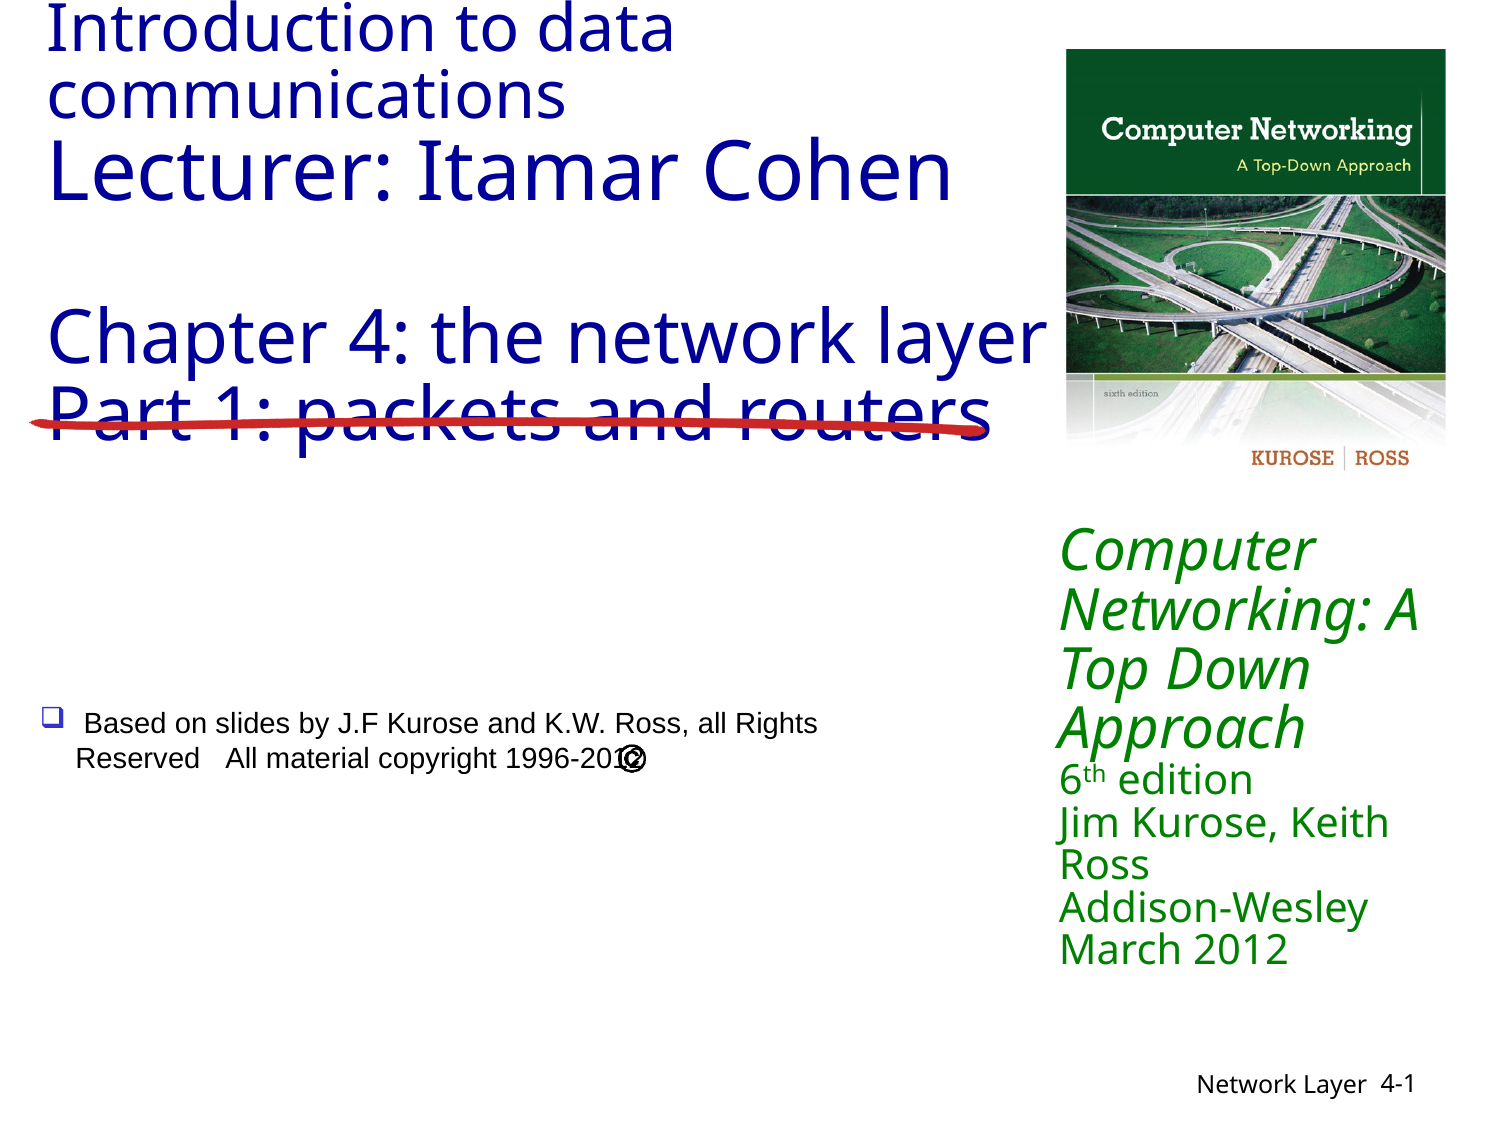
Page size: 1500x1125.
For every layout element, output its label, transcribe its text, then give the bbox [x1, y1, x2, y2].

text_box Computer Networking: A Top Down Approach 6th edition Jim Kurose, Keith Ross Addison-Wesley March 2012 [1044, 513, 1468, 983]
text_box Introduction to data communications Lecturer: Itamar Cohen Chapter 4: the network layer Part 1: packets and routers [31, 16, 1067, 436]
picture [24, 412, 998, 442]
footer Network Layer [907, 1060, 1383, 1108]
text_box Based on slides by J.F Kurose and K.W. Ross, all Rights Reserved All material copyright 1996-2012 [25, 697, 908, 842]
slide_number 4-1 [1365, 1060, 1477, 1106]
picture [616, 742, 648, 774]
picture [1066, 49, 1446, 506]
